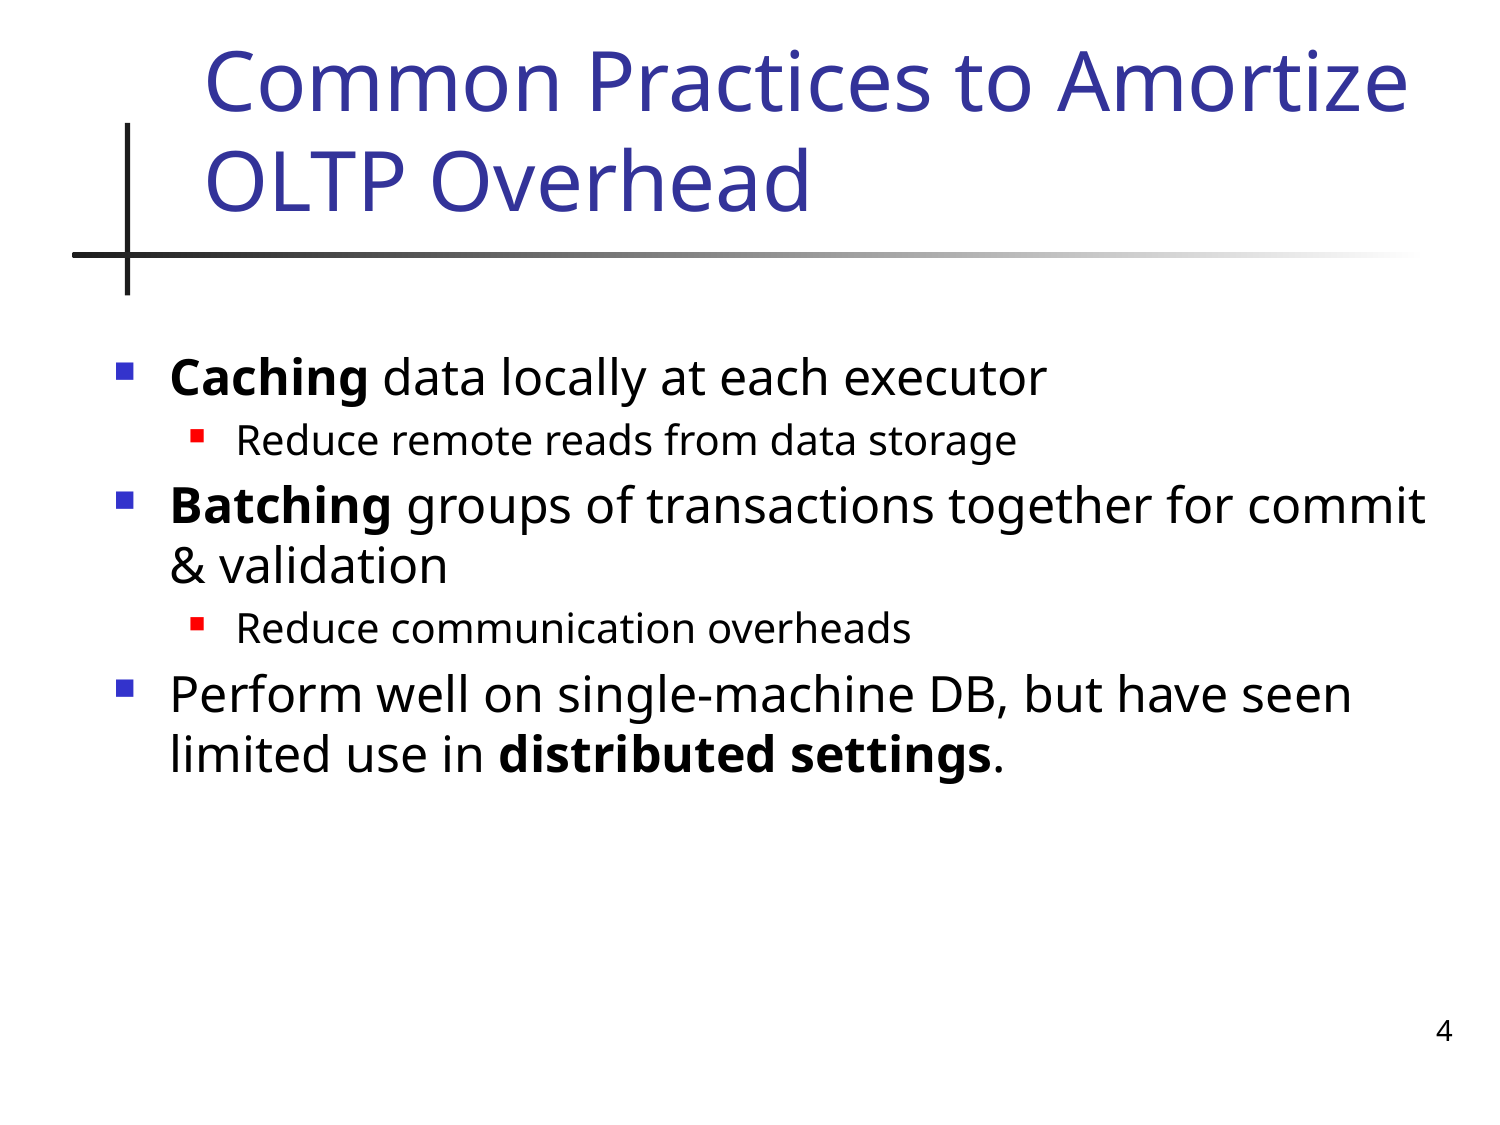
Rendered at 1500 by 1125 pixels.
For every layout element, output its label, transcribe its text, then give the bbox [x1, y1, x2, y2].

title Common Practices to Amortize OLTP Overhead [188, 7, 1468, 236]
list Caching data locally at each executor Reduce remote reads from data storage Batching groups of transactions together for commit & validation Reduce communication overheads Perform well on single-machine DB, but have seen limited use in distributed settings. [98, 338, 1468, 1014]
slide_number 4 [1154, 984, 1468, 1060]
